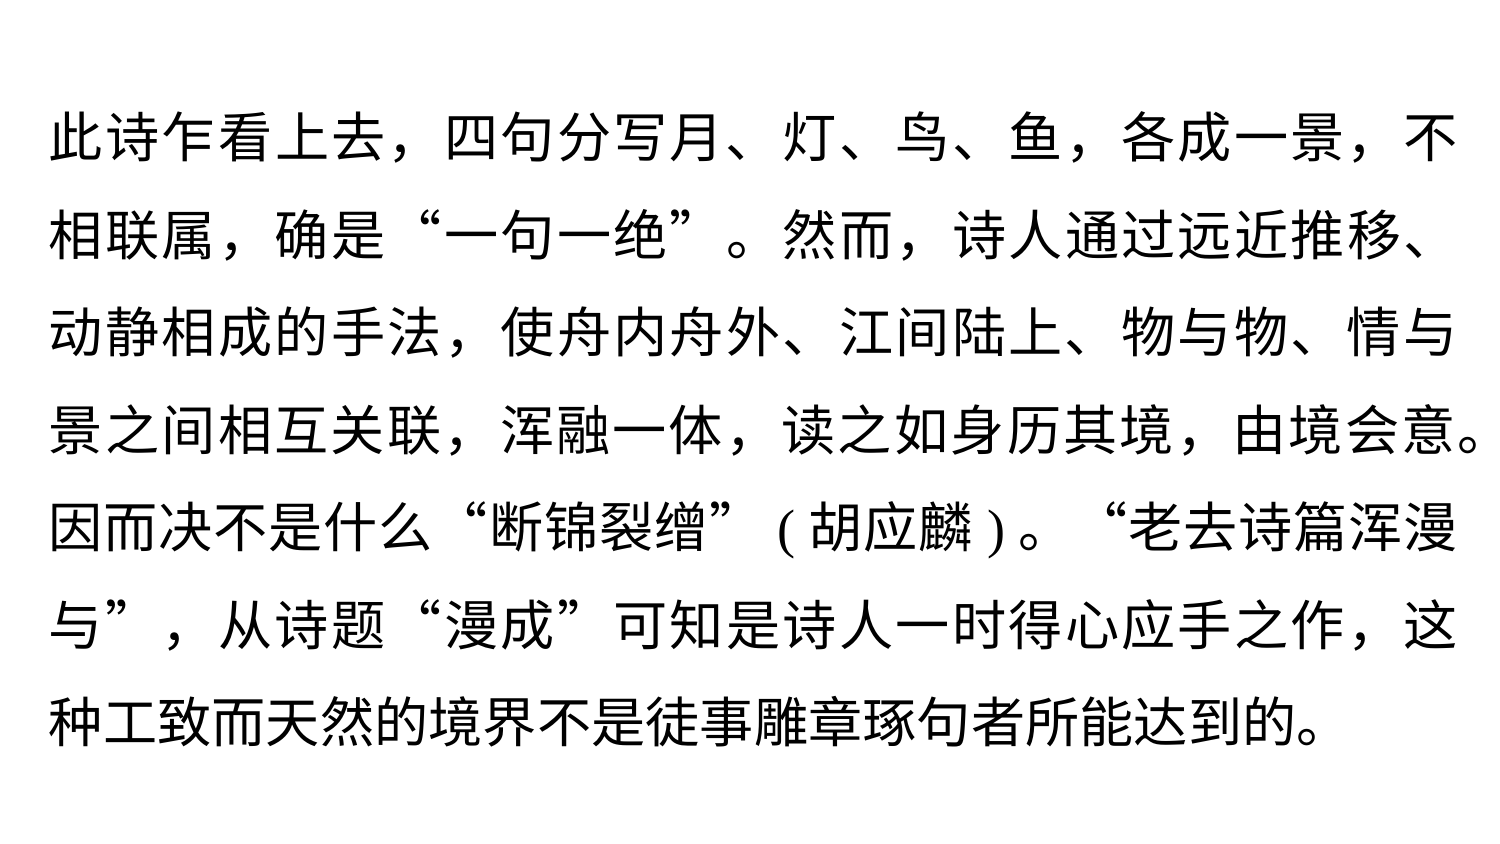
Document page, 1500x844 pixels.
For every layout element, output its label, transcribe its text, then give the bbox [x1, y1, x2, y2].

text_box 此诗乍看上去，四句分写月、灯、鸟、鱼，各成一景，不相联属，确是“一句一绝”。然而，诗人通过远近推移、动静相成的手法，使舟内舟外、江间陆上、物与物、情与景之间相互关联，浑融一体，读之如身历其境，由境会意。因而决不是什么“断锦裂缯”(胡应麟)。“老去诗篇浑漫与”，从诗题“漫成”可知是诗人一时得心应手之作，这种工致而天然的境界不是徒事雕章琢句者所能达到的。 [34, 63, 1473, 761]
